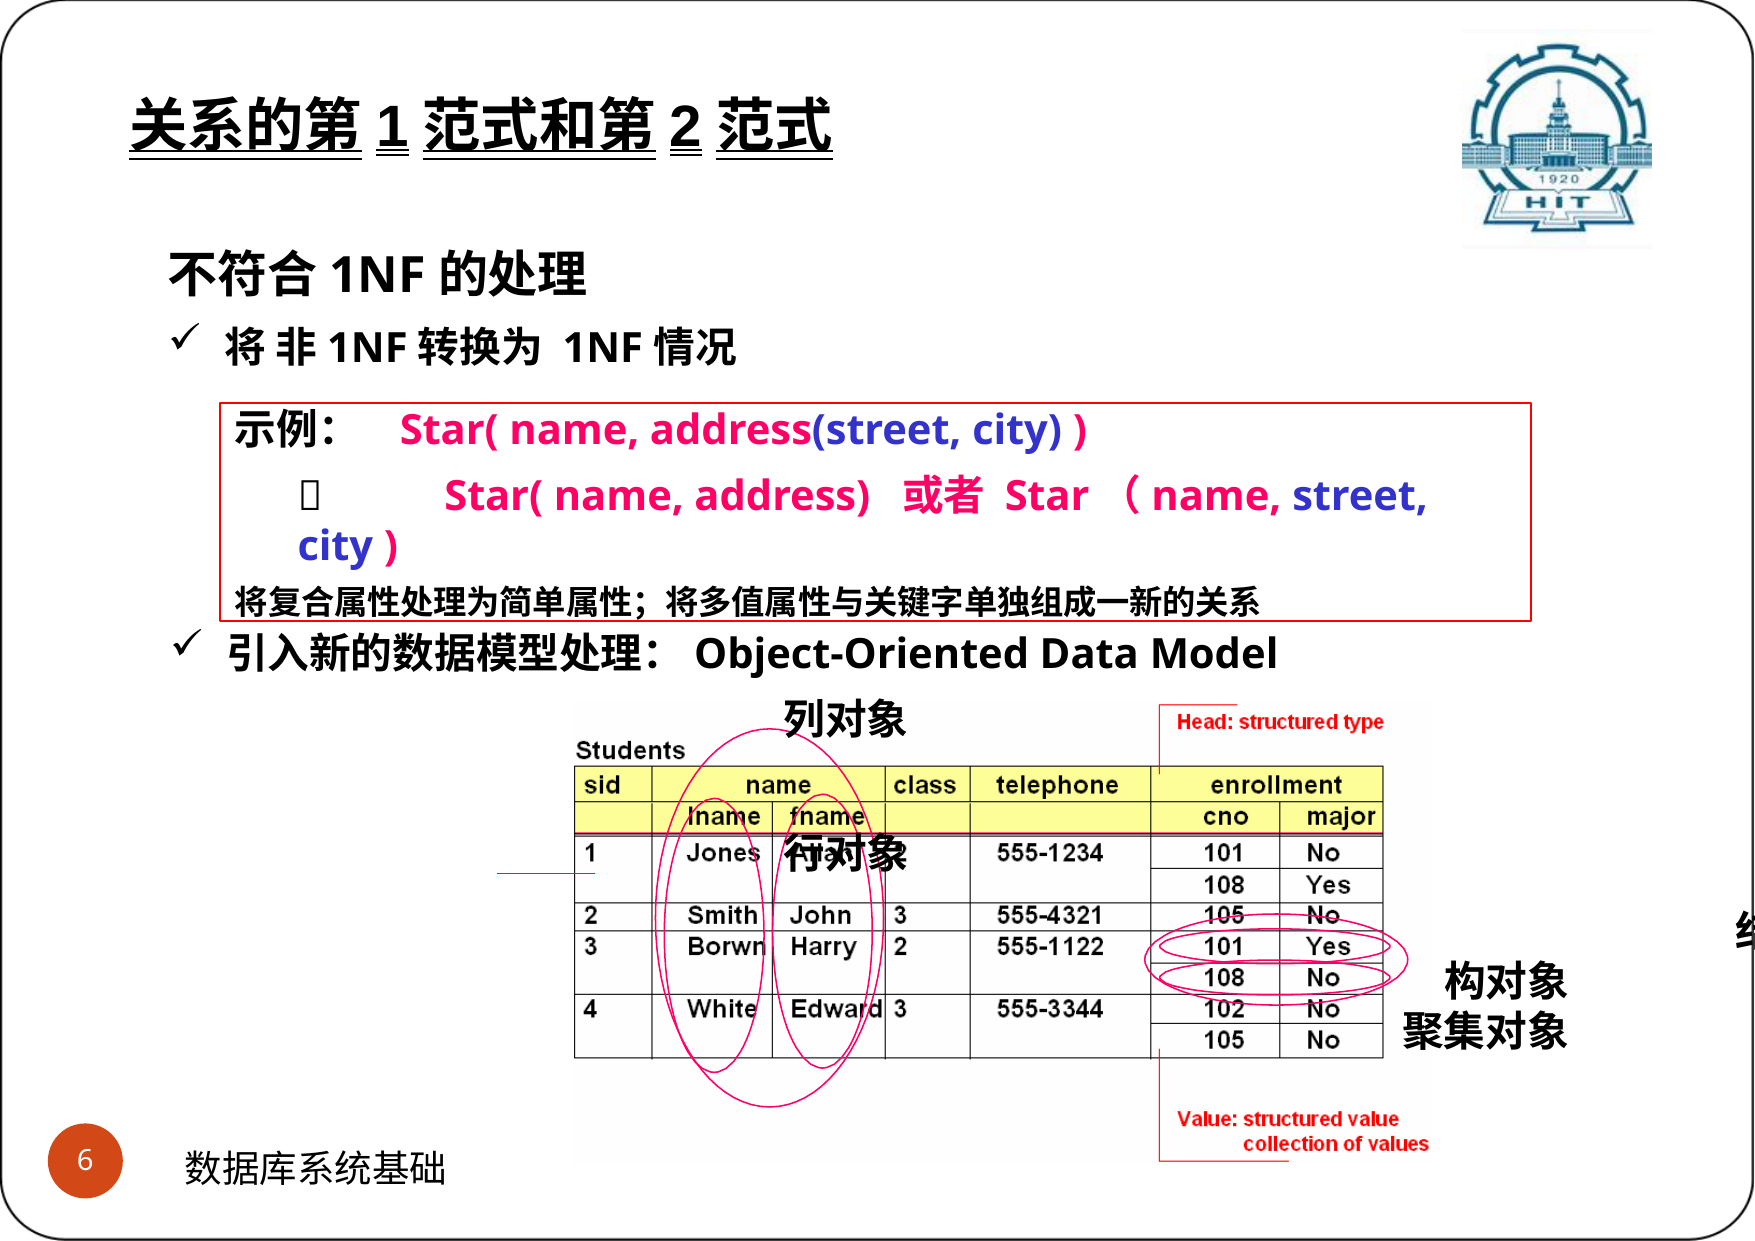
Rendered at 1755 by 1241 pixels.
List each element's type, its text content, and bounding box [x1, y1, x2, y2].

text_box 不符合1NF的处理 将 非1NF转换为 1NF情况 [165, 242, 815, 371]
picture [0, 0, 1755, 1241]
text_box 引入新的数据模型处理：Object-Oriented Data Model 列对象 行对象 结构对象 聚集对象 [167, 626, 1570, 1055]
text_box [573, 1055, 1433, 1165]
text_box 关系的第1范式和第2范式 [114, 80, 1232, 168]
text_box [691, 1055, 848, 1107]
title 关系的第1范式和第2范式 (1)关系的1NF [171, 63, 1583, 271]
text_box 示例： Star( name, address(street, city) )  Star( name, address) 或者 Star（name, street, city ) 将复合属性处理为简单属性；将多值属性与关键字单独组成一新的关系 [220, 403, 1532, 622]
